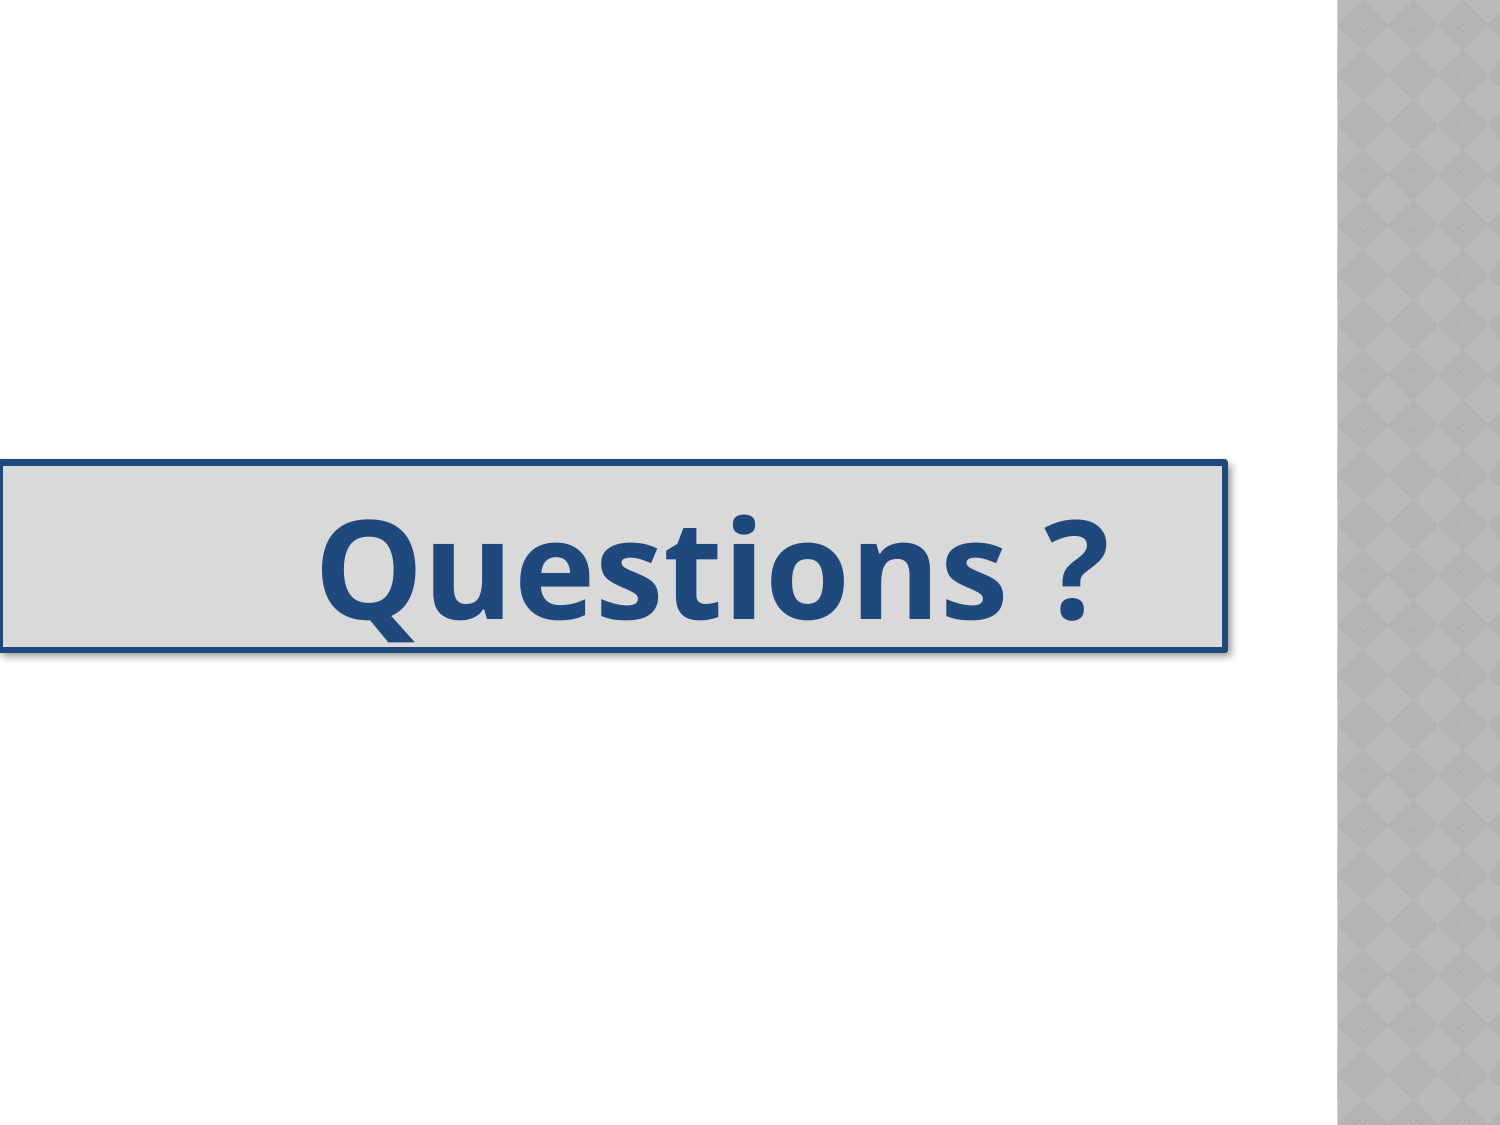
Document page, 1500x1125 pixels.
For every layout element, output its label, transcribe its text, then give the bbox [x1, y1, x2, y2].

text_box [0, 459, 1228, 474]
text_box Questions ? [0, 474, 1463, 655]
